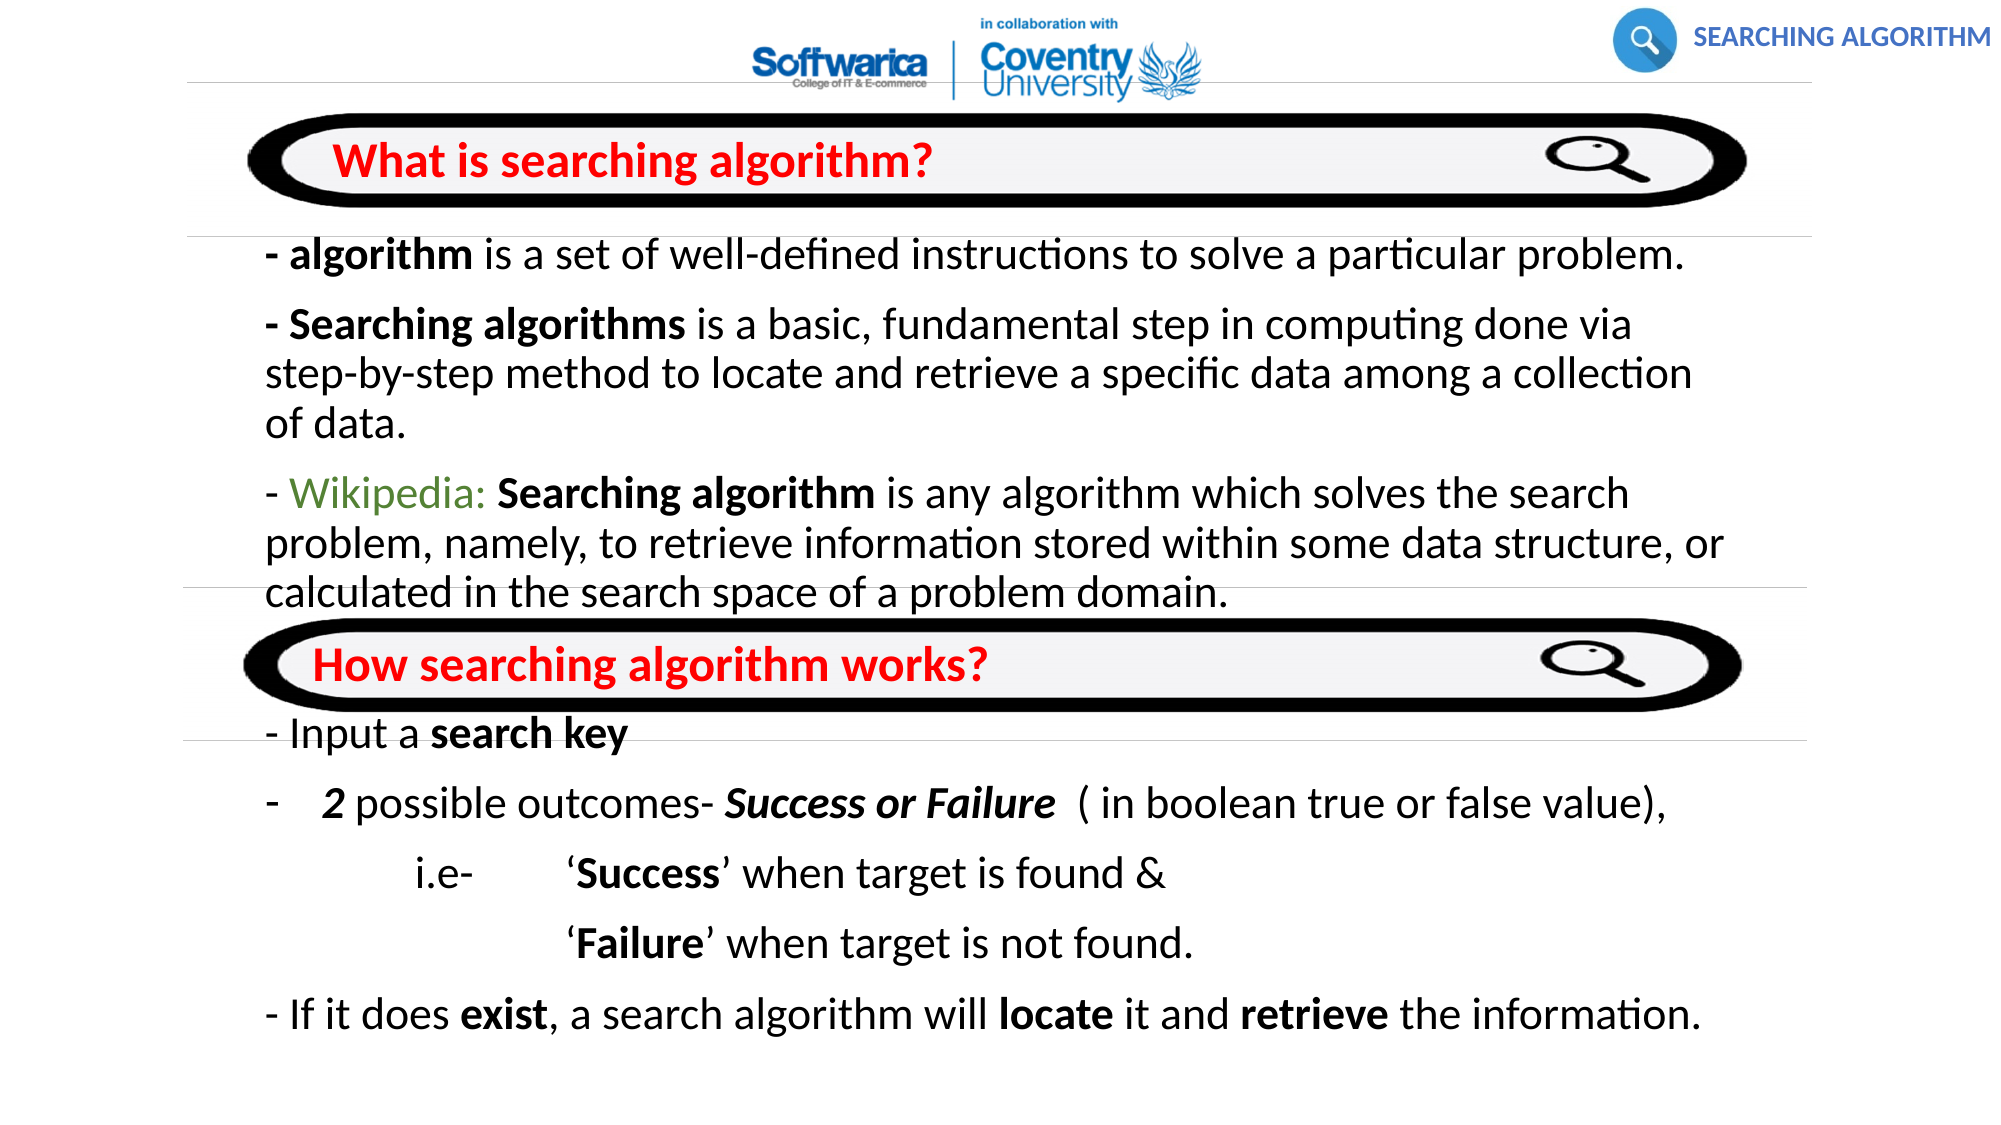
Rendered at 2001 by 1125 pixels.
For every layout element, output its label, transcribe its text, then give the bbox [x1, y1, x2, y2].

text_box What is searching algorithm? [317, 119, 1945, 255]
subtitle - algorithm is a set of well-defined instructions to solve a particular problem. - Searching algorithms is a basic, fundamental step in computing done via step-by-step method to locate and retrieve a specific data among a collection of data. - Wikipedia: Searching algorithm is any algorithm which solves the search problem, namely, to retrieve information stored within some data structure, or calculated in the search space of a problem domain. - Input a search key 2 possible outcomes- Success or Failure ( in boolean true or false value), i.e- ‘Success’ when target is found & ‘Failure’ when target is not found. - If it does exist, a search algorithm will locate it and retrieve the information. [249, 741, 1750, 1108]
text_box How searching algorithm works? [297, 741, 1325, 820]
subtitle - algorithm is a set of well-defined instructions to solve a particular problem. - Searching algorithms is a basic, fundamental step in computing done via step-by-step method to locate and retrieve a specific data among a collection of data. - Wikipedia: Searching algorithm is any algorithm which solves the search problem, namely, to retrieve information stored within some data structure, or calculated in the search space of a problem domain. - Input a search key 2 possible outcomes- Success or Failure ( in boolean true or false value), i.e- ‘Success’ when target is found & ‘Failure’ when target is not found. - If it does exist, a search algorithm will locate it and retrieve the information. [249, 237, 1750, 587]
picture [186, 17, 1814, 237]
text_box SEARCHING ALGORITHM [1679, 9, 2000, 60]
picture [181, 587, 1809, 741]
picture [1610, 6, 1679, 73]
